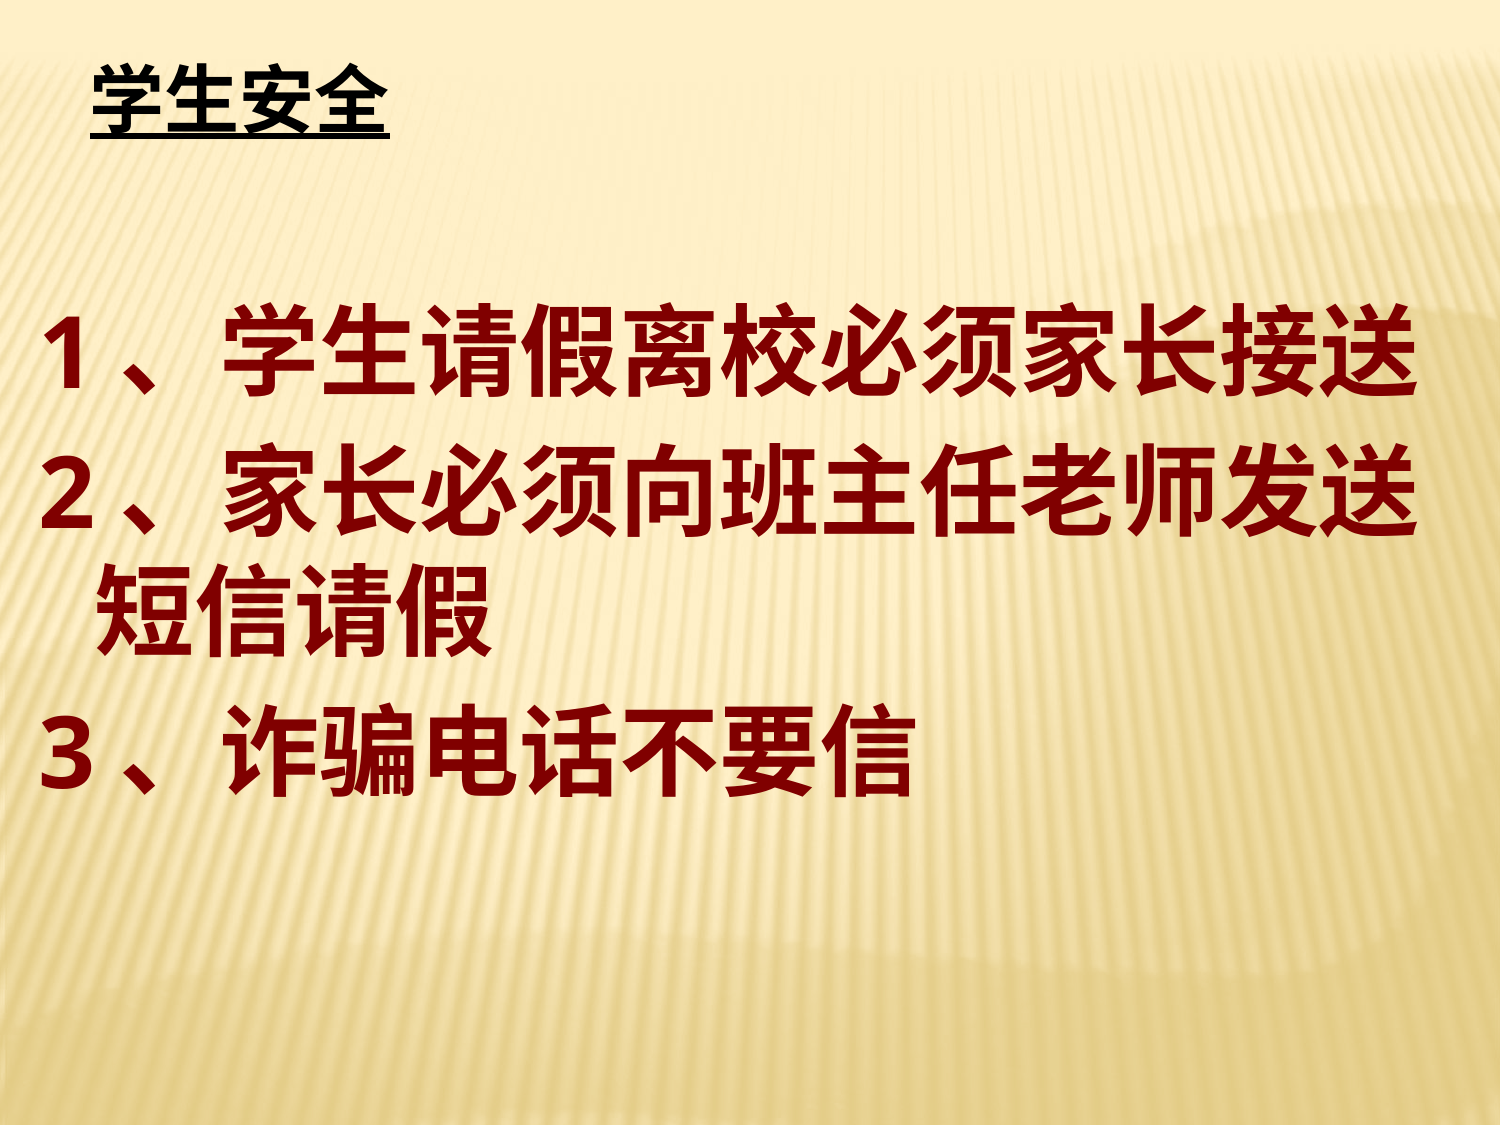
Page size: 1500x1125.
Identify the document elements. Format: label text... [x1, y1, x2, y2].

text_box 1、学生请假离校必须家长接送 2、家长必须向班主任老师发送短信请假 3、诈骗电话不要信 [23, 281, 1500, 1024]
text_box 学生安全 [74, 45, 1425, 233]
